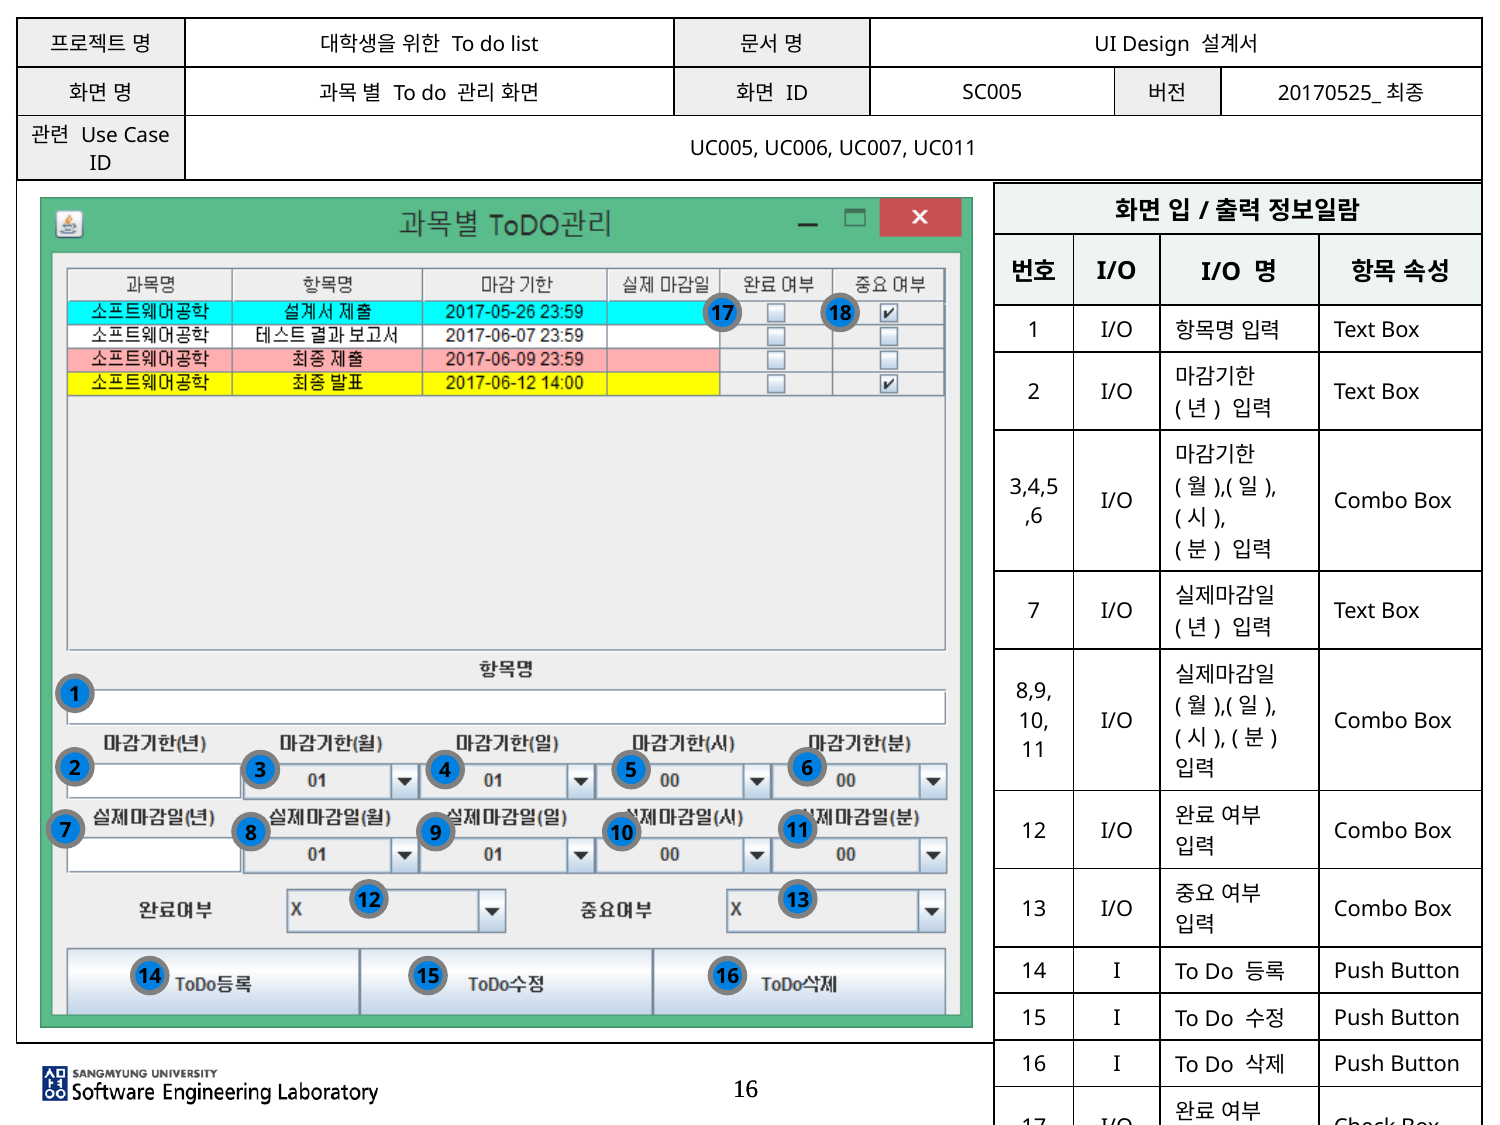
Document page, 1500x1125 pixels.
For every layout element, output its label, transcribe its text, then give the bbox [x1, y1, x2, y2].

table_cell I [1074, 994, 1159, 1039]
table_cell Check Box [1320, 1087, 1481, 1125]
table_cell 중요 여부 입력 [1161, 869, 1318, 946]
table_cell 관련 Use Case ID [18, 116, 184, 179]
picture [39, 197, 973, 1028]
table_cell I/O [1074, 791, 1159, 868]
table_cell I/O [1074, 650, 1159, 790]
table_cell UC005, UC006, UC007, UC011 [186, 116, 1481, 179]
table_cell Combo Box [1320, 431, 1481, 570]
table_header 대학생을 위한 To do list [186, 19, 673, 66]
table_cell I [1074, 948, 1159, 992]
table_cell Text Box [1320, 353, 1481, 429]
table_cell To Do 등록 [1161, 948, 1318, 992]
table_header 프로젝트 명 [18, 19, 184, 66]
table_cell I/O 명 [1161, 235, 1318, 304]
table_header UI Design 설계서 [871, 19, 1481, 66]
table_cell 15 [995, 994, 1073, 1039]
table_cell I/O [1074, 235, 1159, 304]
table_cell Combo Box [1320, 869, 1481, 946]
table_cell 항목 속성 [1320, 235, 1481, 304]
table_cell 16 [995, 1041, 1073, 1086]
table_cell To Do 수정 [1161, 994, 1318, 1039]
table_cell Text Box [1320, 572, 1481, 648]
table_cell 12 [995, 791, 1073, 868]
table_cell 버전 [1115, 68, 1220, 115]
table_cell 실제마감일(년) 입력 [1161, 572, 1318, 648]
table_cell 화면 ID [675, 68, 869, 115]
table_cell 2 [995, 353, 1073, 429]
table_cell I [1074, 1041, 1159, 1086]
table_cell 7 [995, 572, 1073, 648]
table_cell 3,4,5,6 [995, 431, 1073, 570]
table_header 문서 명 [675, 19, 869, 66]
table_cell I/O [1074, 353, 1159, 429]
table_cell Combo Box [1320, 650, 1481, 790]
table_cell 14 [995, 948, 1073, 992]
table_cell 마감기한(년) 입력 [1161, 353, 1318, 429]
table_cell Push Button [1320, 1041, 1481, 1086]
table_cell I/O [1074, 306, 1159, 351]
table_cell I/O [1074, 431, 1159, 570]
table_cell Push Button [1320, 948, 1481, 992]
table_cell 8,9, 10, 11 [995, 650, 1073, 790]
table_cell I/O [1074, 572, 1159, 648]
table_cell 번호 [995, 235, 1073, 304]
table_cell 실제마감일 (월),(일),(시), (분) 입력 [1161, 650, 1318, 790]
table_cell To Do 삭제 [1161, 1041, 1318, 1086]
picture [42, 1066, 382, 1106]
table_cell SC005 [871, 68, 1114, 115]
table_cell 과목 별 To do 관리 화면 [186, 68, 673, 115]
table_cell I/O [1074, 869, 1159, 946]
table_cell I/O [1074, 1087, 1159, 1125]
table_cell Combo Box [1320, 791, 1481, 868]
table_cell Text Box [1320, 306, 1481, 351]
table_cell 마감기한(월),(일),(시), (분) 입력 [1161, 431, 1318, 570]
table_cell 항목명 입력 [1161, 306, 1318, 351]
table_cell 화면 명 [18, 68, 184, 115]
table_cell 1 [995, 306, 1073, 351]
table_cell 17 [995, 1087, 1073, 1125]
table_cell 완료 여부 입력 [1161, 1087, 1318, 1125]
table_cell 13 [995, 869, 1073, 946]
table_cell 20170525_최종 [1222, 68, 1481, 115]
table_cell Push Button [1320, 994, 1481, 1039]
table_header 화면 입/출력 정보일람 [995, 184, 1481, 233]
table_cell 완료 여부 입력 [1161, 791, 1318, 868]
